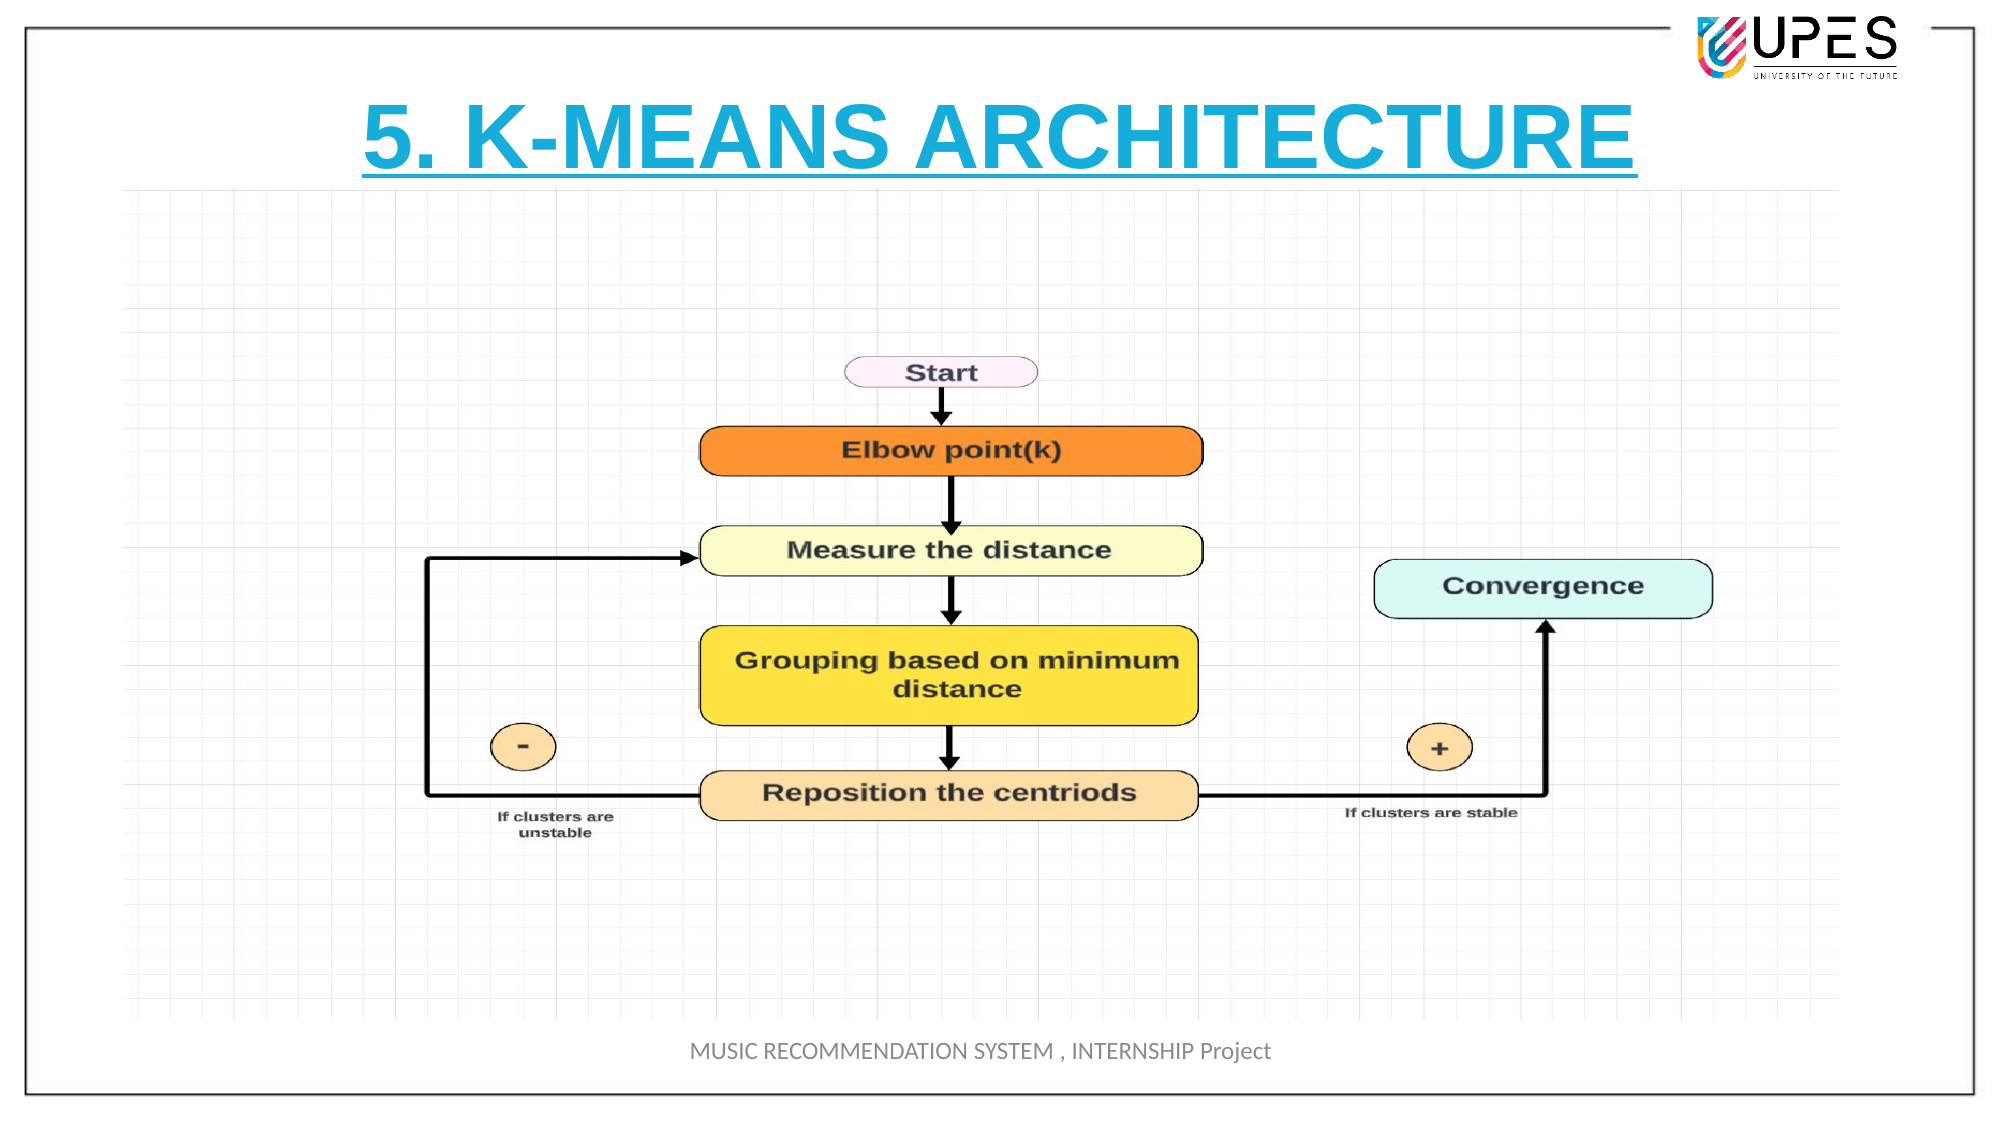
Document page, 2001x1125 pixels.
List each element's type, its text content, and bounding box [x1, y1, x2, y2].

picture [0, 0, 2000, 1125]
title 5. K-MEANS ARCHITECTURE [133, 45, 1867, 233]
picture [1696, 6, 1898, 89]
footer MUSIC RECOMMENDATION SYSTEM , INTERNSHIP Project [643, 1020, 1319, 1080]
